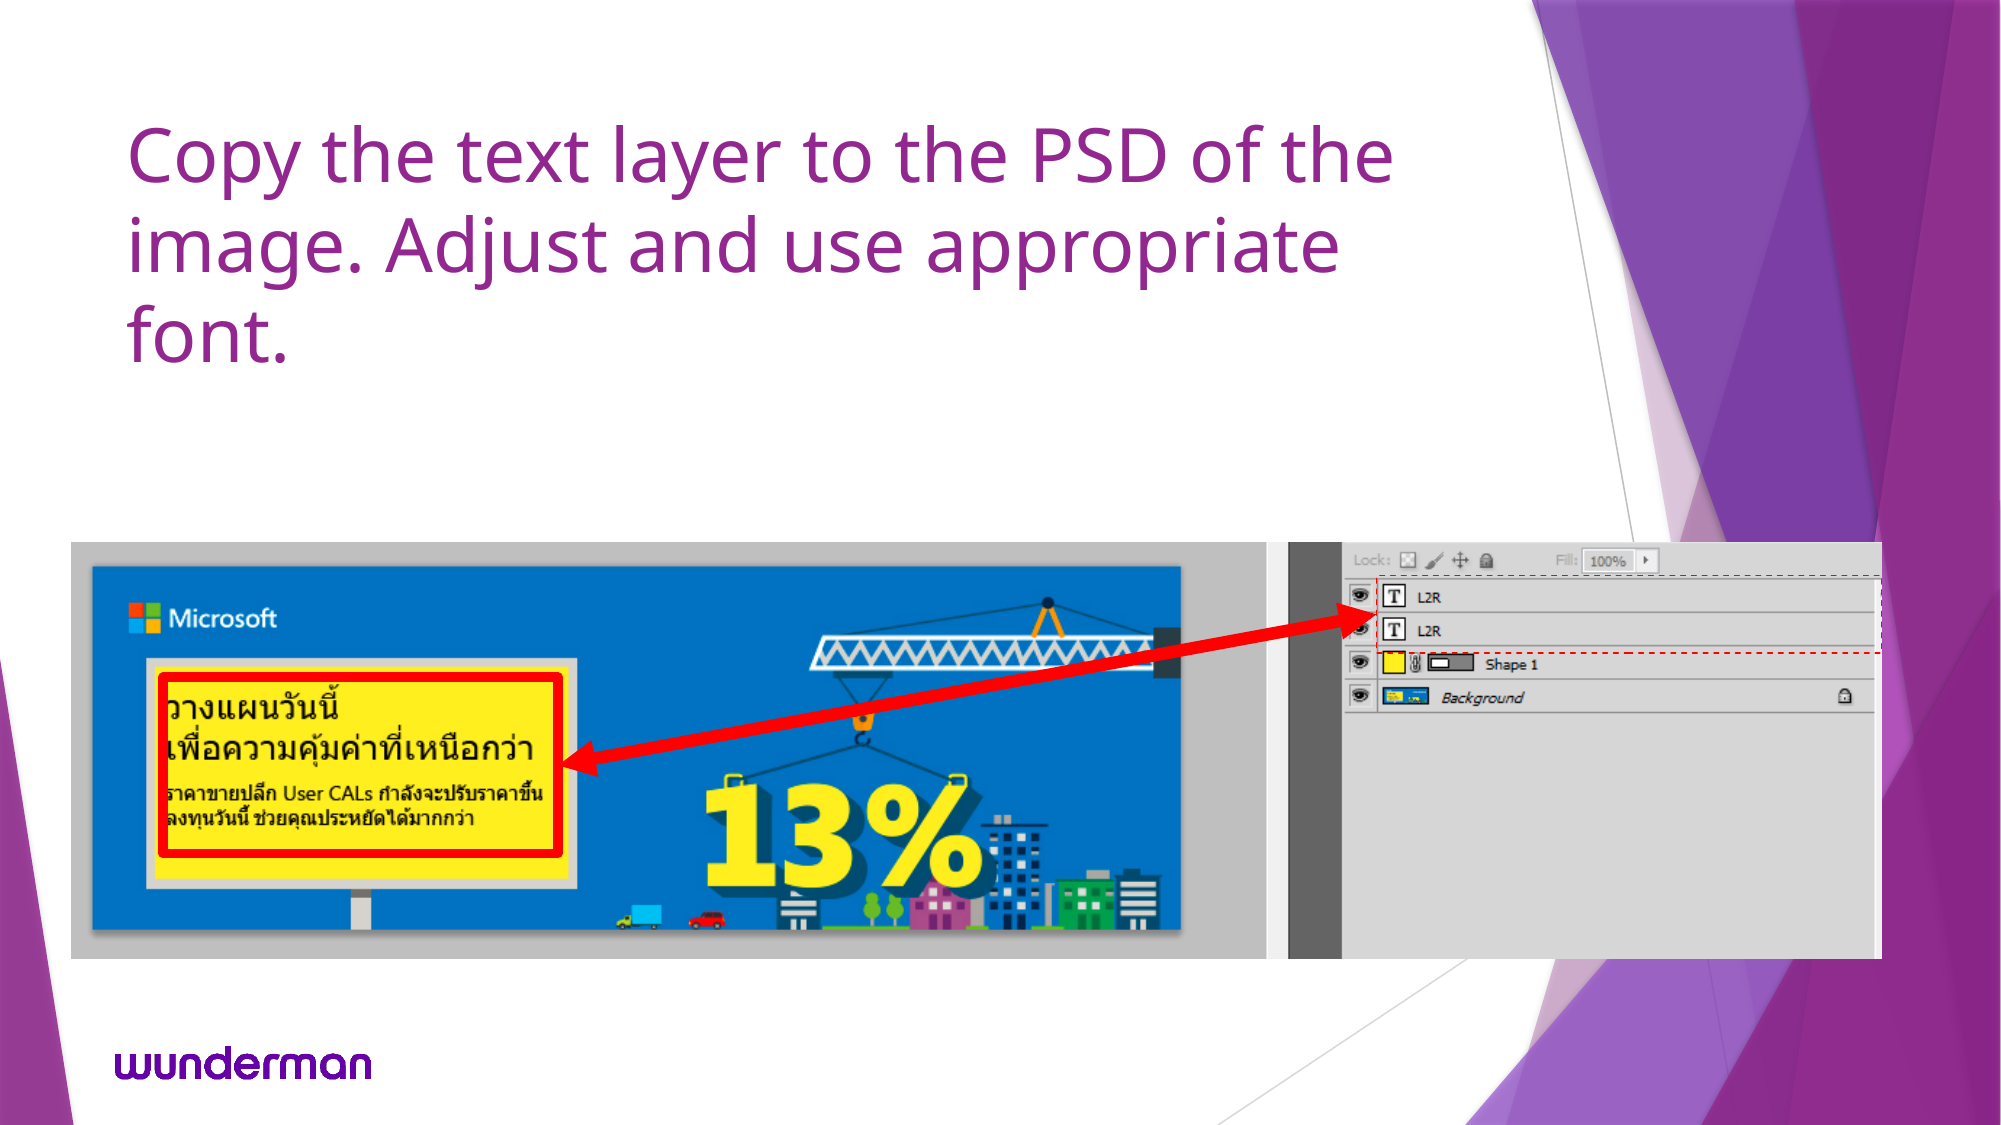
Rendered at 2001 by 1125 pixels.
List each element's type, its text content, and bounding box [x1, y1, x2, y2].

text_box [70, 541, 1883, 960]
title Copy the text layer to the PSD of the image. Adjust and use appropriate font. [111, 99, 1522, 317]
picture [110, 1042, 374, 1083]
